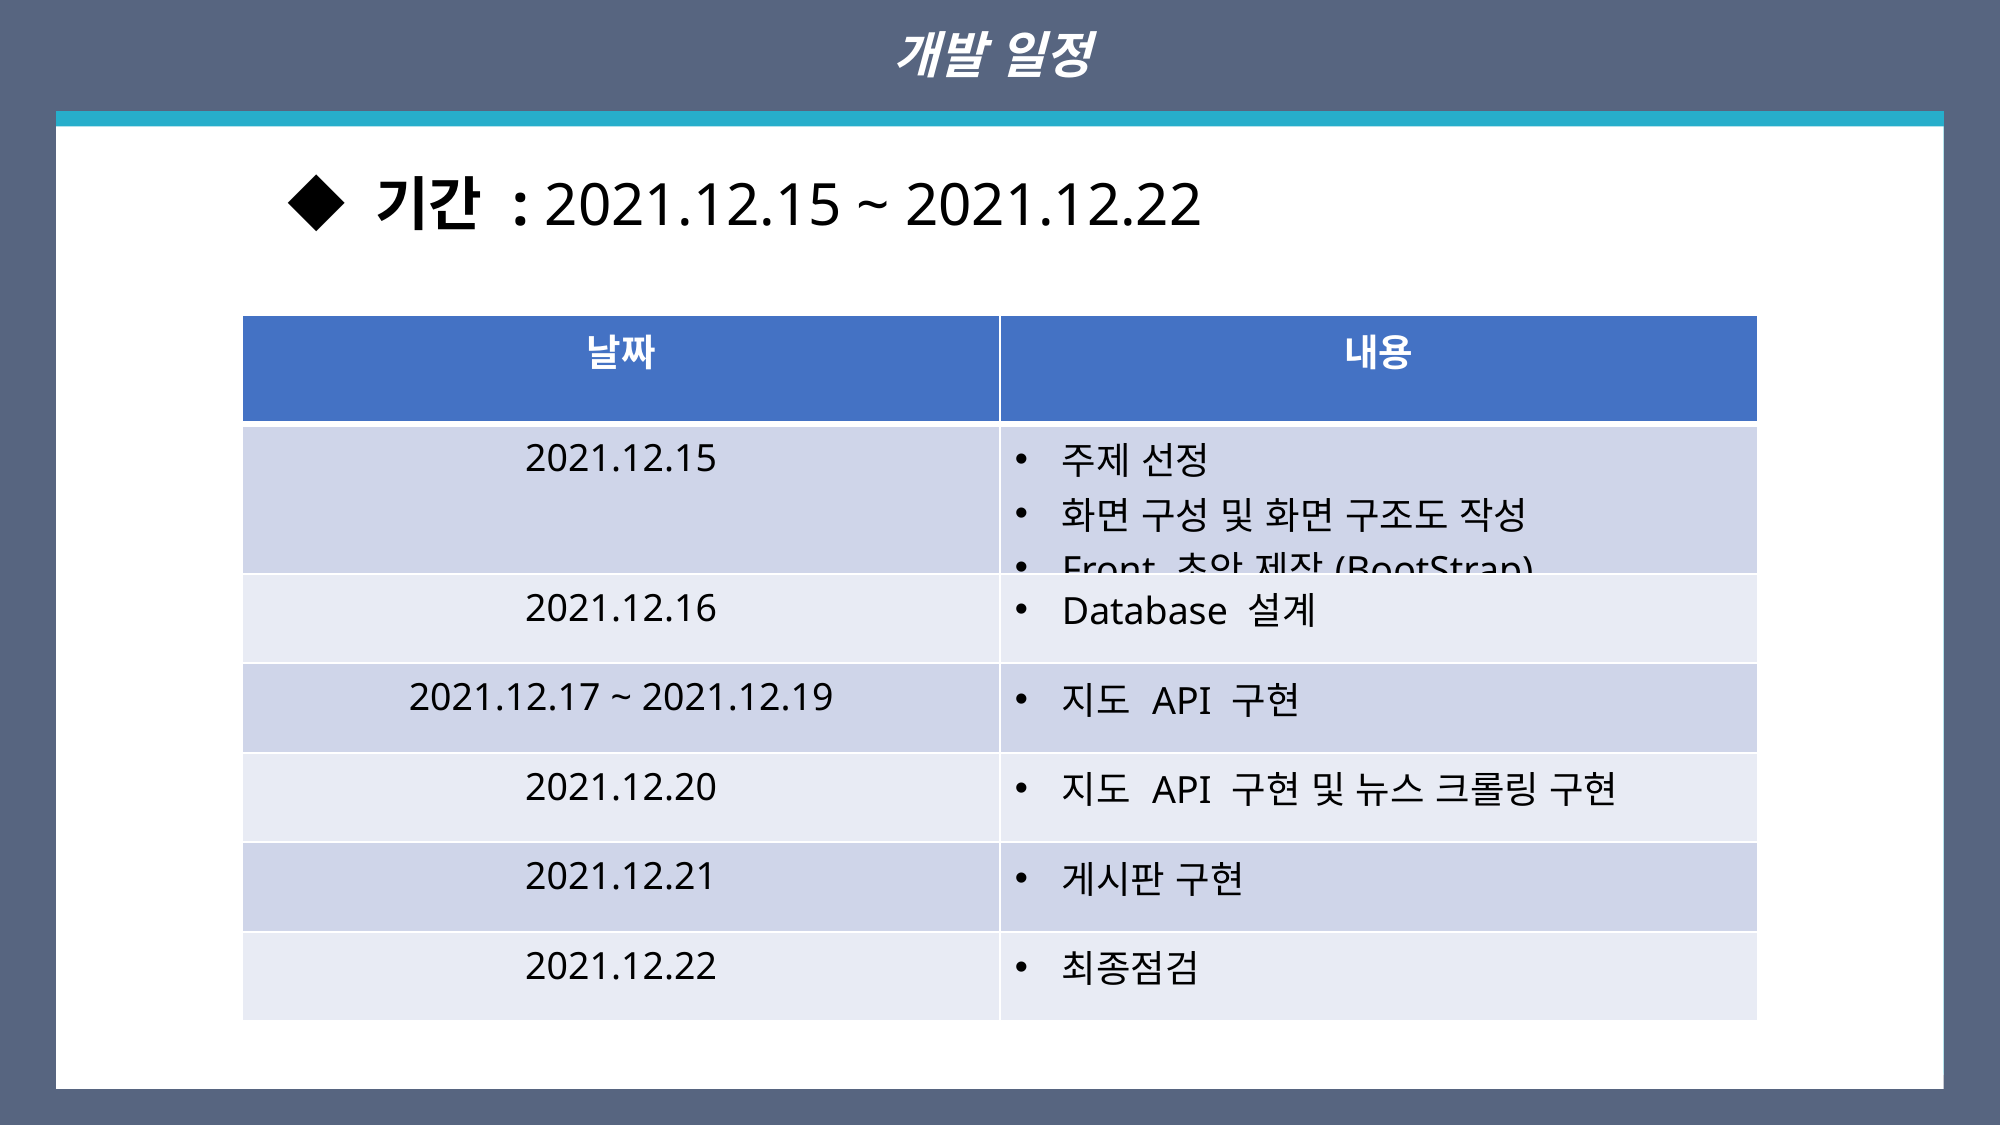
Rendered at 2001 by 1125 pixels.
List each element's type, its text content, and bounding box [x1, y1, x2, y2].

text_box ◆ 기간 : 2021.12.15 ~ 2021.12.22 [272, 159, 1728, 290]
table_cell 최종점검 [1001, 933, 1757, 1020]
table_cell 지도 API 구현 및 뉴스 크롤링 구현 [1001, 754, 1757, 841]
text_box [55, 125, 1945, 1090]
table_cell 2021.12.16 [243, 575, 999, 662]
table_cell 지도 API 구현 [1001, 664, 1757, 752]
table_cell 2021.12.17 ~ 2021.12.19 [243, 664, 999, 752]
text_box 개발 일정 [382, 16, 1618, 91]
table_cell 2021.12.15 [243, 427, 999, 573]
table_cell 게시판 구현 [1001, 843, 1757, 931]
table_cell 2021.12.21 [243, 843, 999, 931]
table_cell 2021.12.20 [243, 754, 999, 841]
table_header 내용 [1001, 316, 1757, 421]
table_cell Database 설계 [1001, 575, 1757, 662]
table_cell 2021.12.22 [243, 933, 999, 1020]
table_header 날짜 [243, 316, 999, 421]
table_cell 주제 선정 화면 구성 및 화면 구조도 작성 Front 초안 제작(BootStrap) [1001, 427, 1757, 573]
